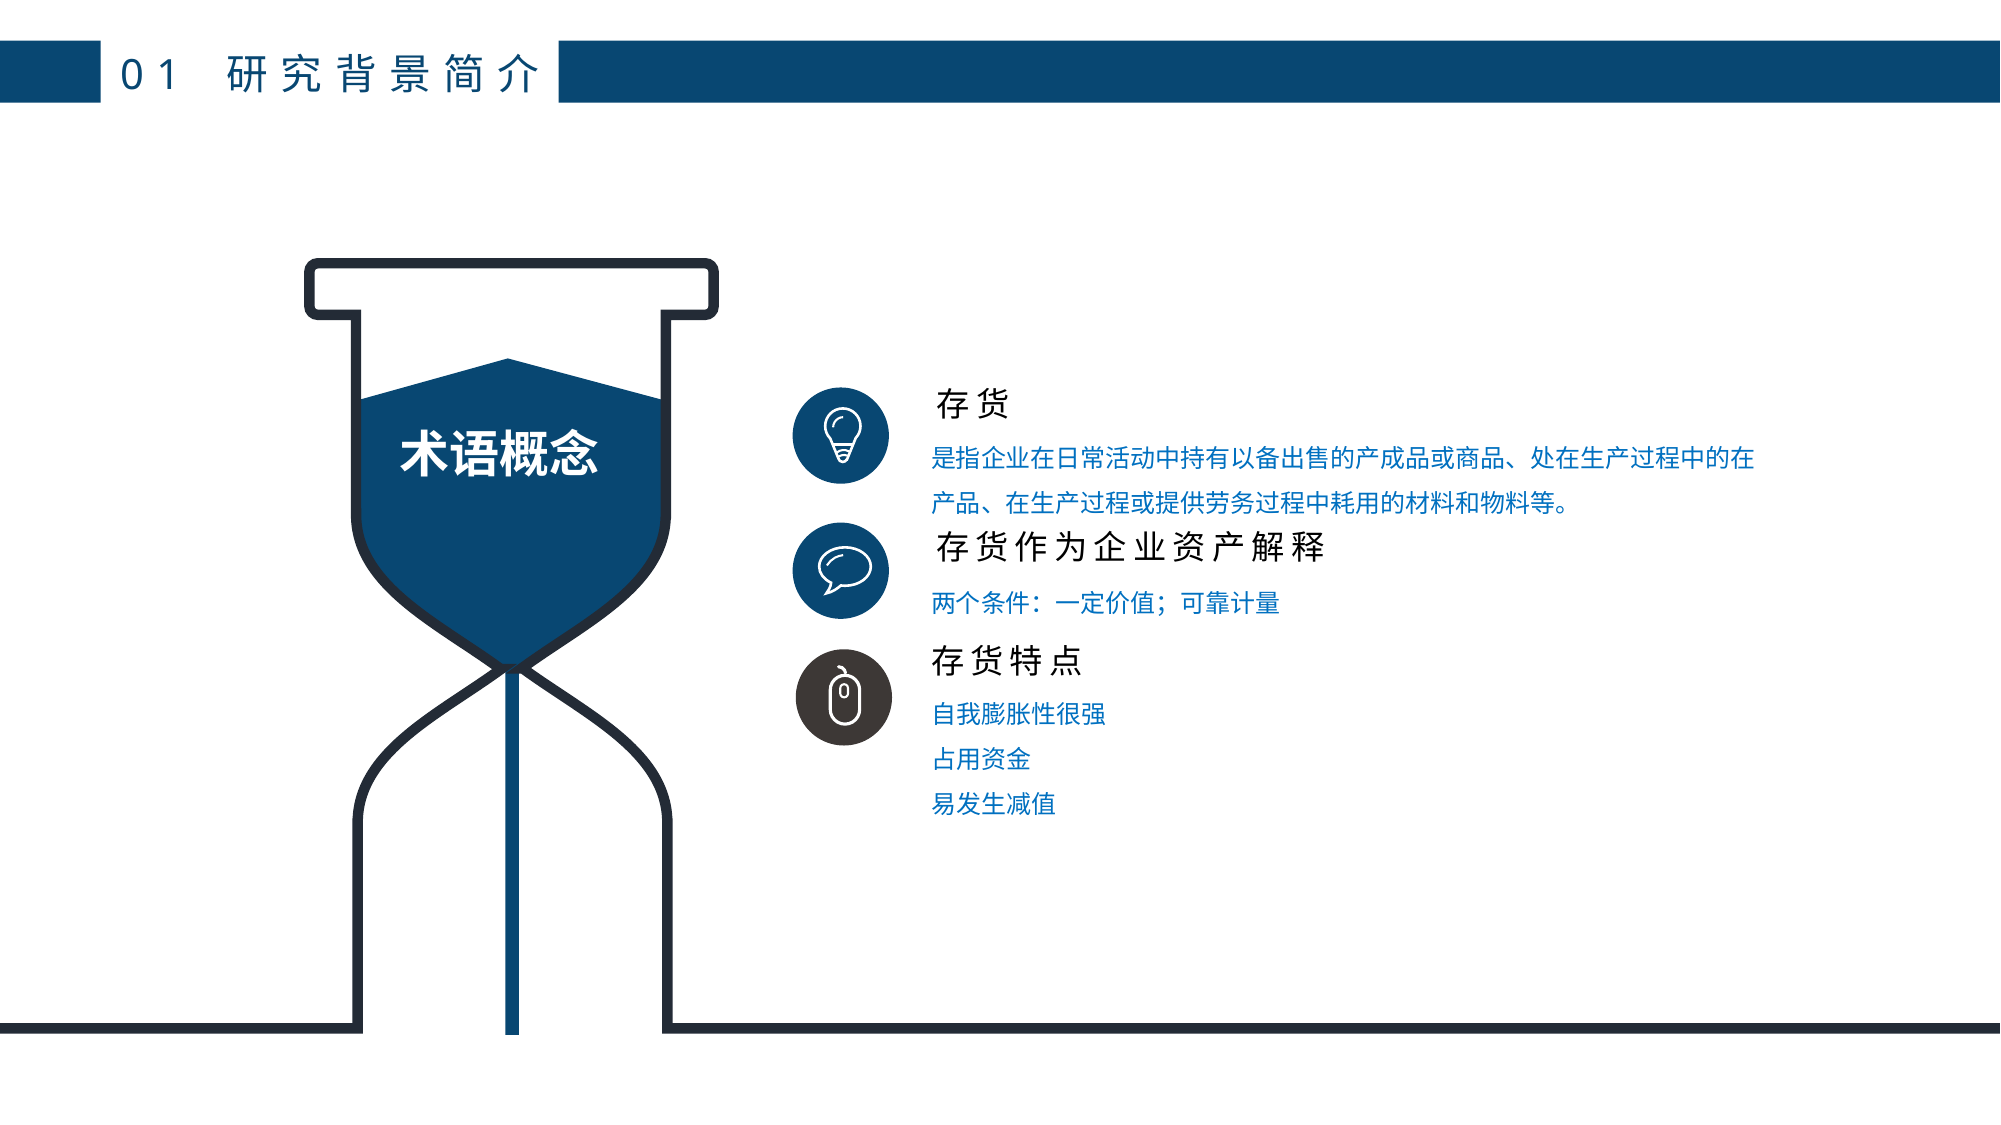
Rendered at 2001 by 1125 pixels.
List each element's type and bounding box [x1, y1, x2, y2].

text_box [819, 547, 871, 599]
text_box [0, 263, 2000, 1125]
text_box [0, 40, 2000, 107]
text_box [825, 408, 861, 476]
text_box [830, 666, 860, 725]
